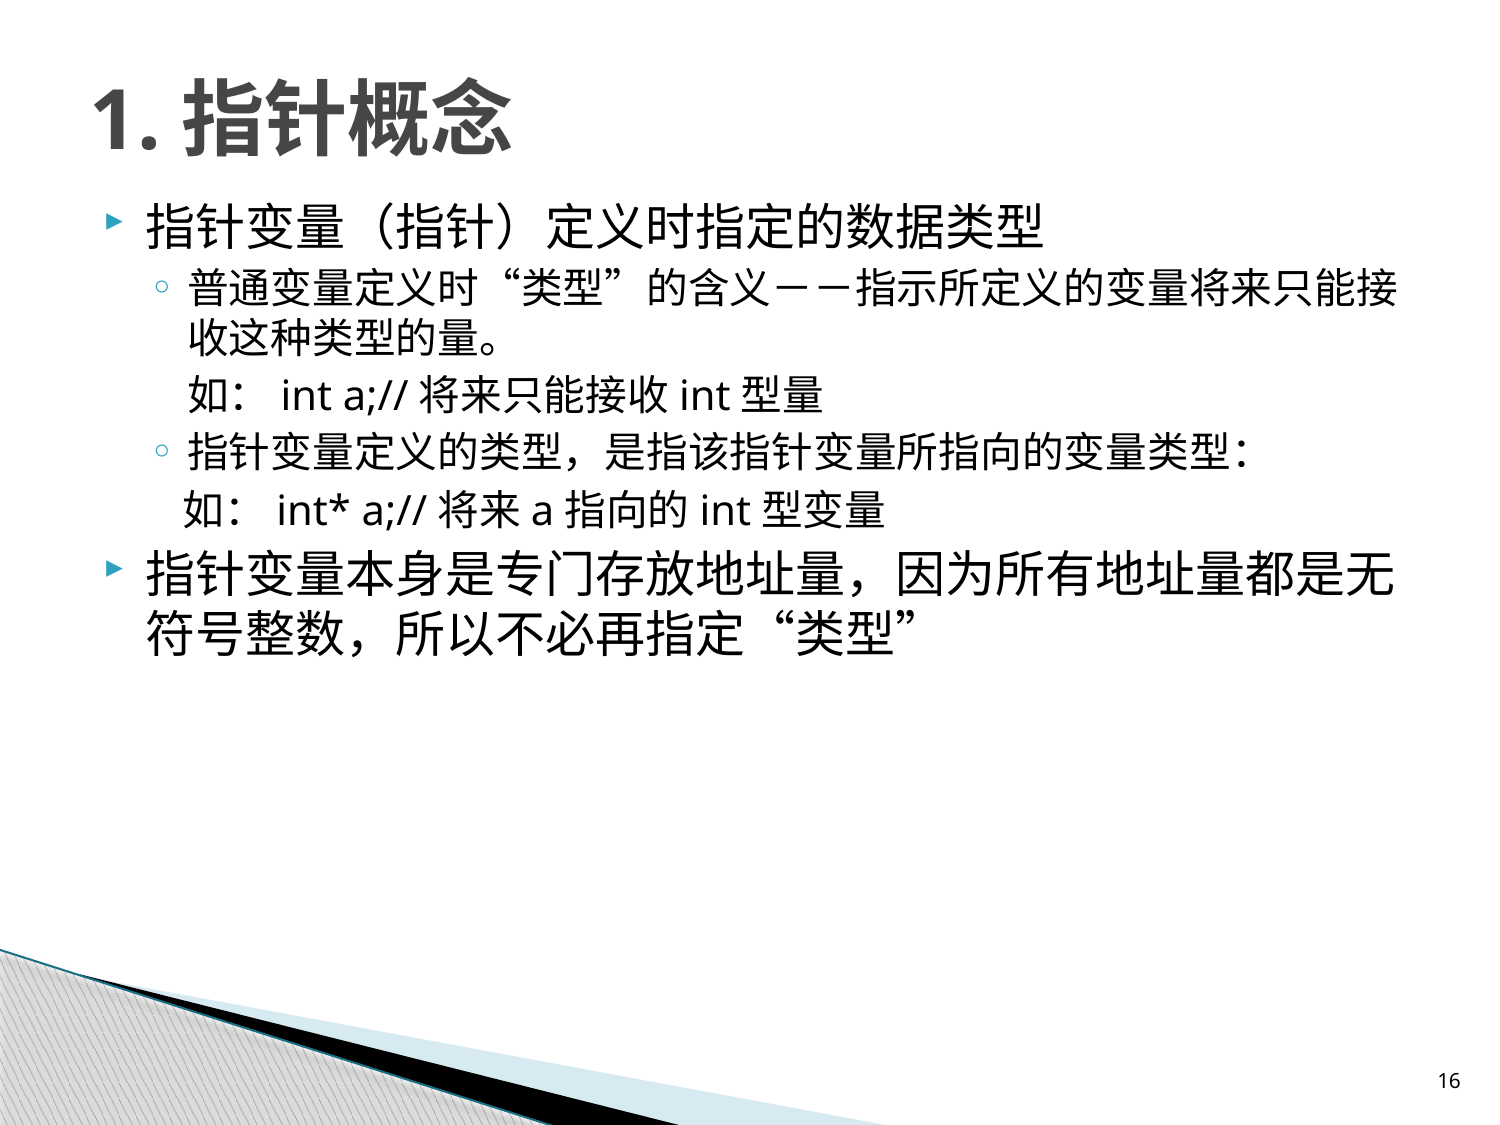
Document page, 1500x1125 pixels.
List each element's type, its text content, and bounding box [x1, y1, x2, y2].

footer 16 [1089, 1042, 1476, 1103]
title 1.指针概念 [75, 45, 1425, 188]
list 指针变量（指针）定义时指定的数据类型 普通变量定义时“类型”的含义－－指示所定义的变量将来只能接收这种类型的量。 如：int a;//将来只能接收int型量 指针变量定义的类型，是指该指针变量所指向的变量类型： 如：int* a;//将来a指向的int型变量 指针变量本身是专门存放地址量，因为所有地址量都是无符号整数，所以不必再指定“类型” [70, 187, 1454, 985]
